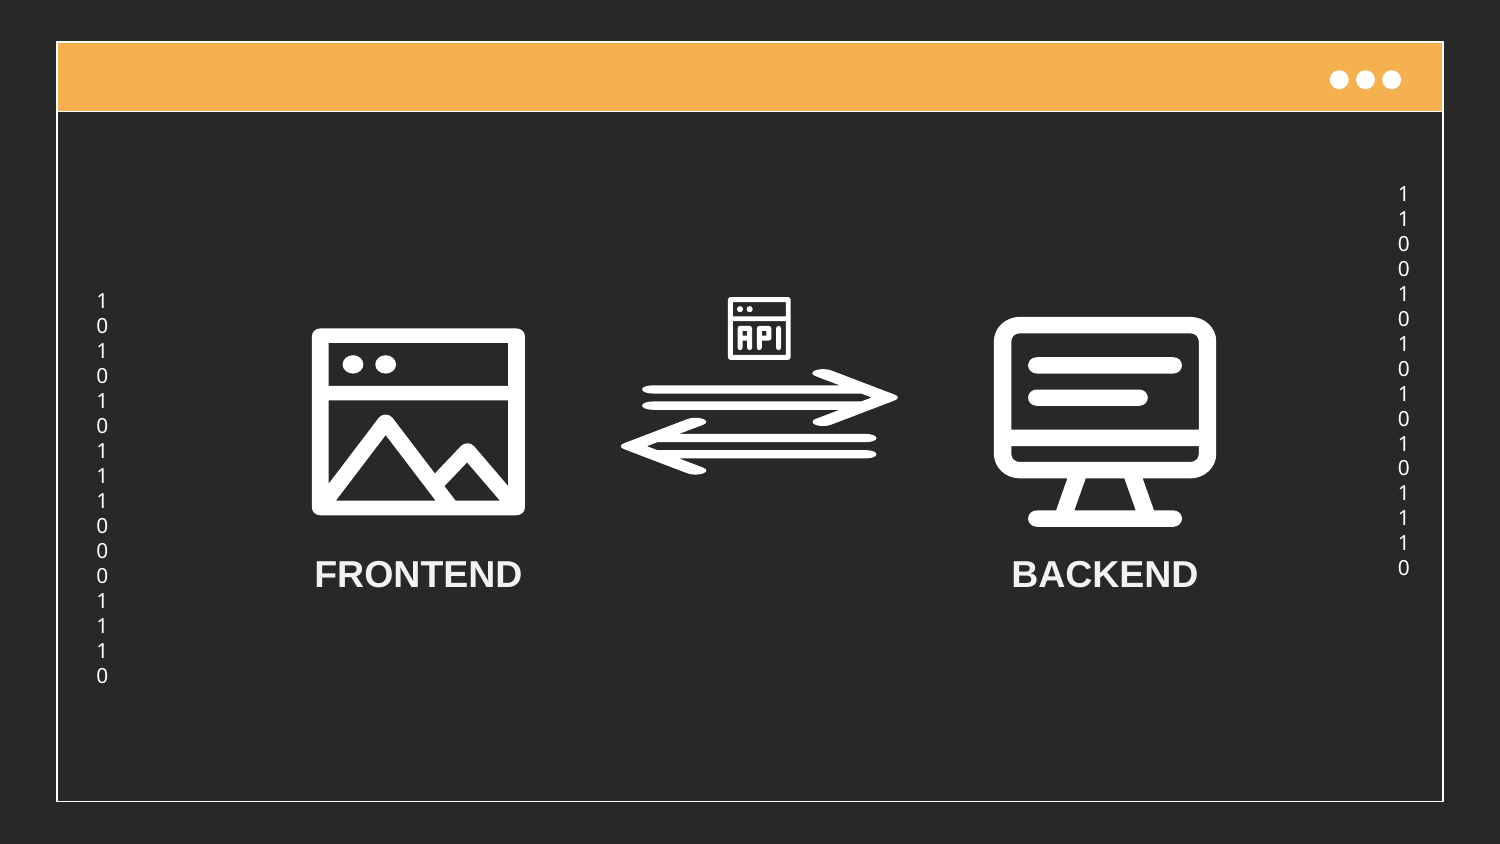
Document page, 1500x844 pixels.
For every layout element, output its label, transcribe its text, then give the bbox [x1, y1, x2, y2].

text_box FRONTEND [250, 543, 587, 603]
text_box [993, 316, 1217, 527]
text_box [727, 297, 791, 360]
text_box [311, 328, 525, 516]
text_box [642, 369, 898, 427]
text_box BACKEND [936, 543, 1274, 603]
text_box [620, 417, 877, 475]
